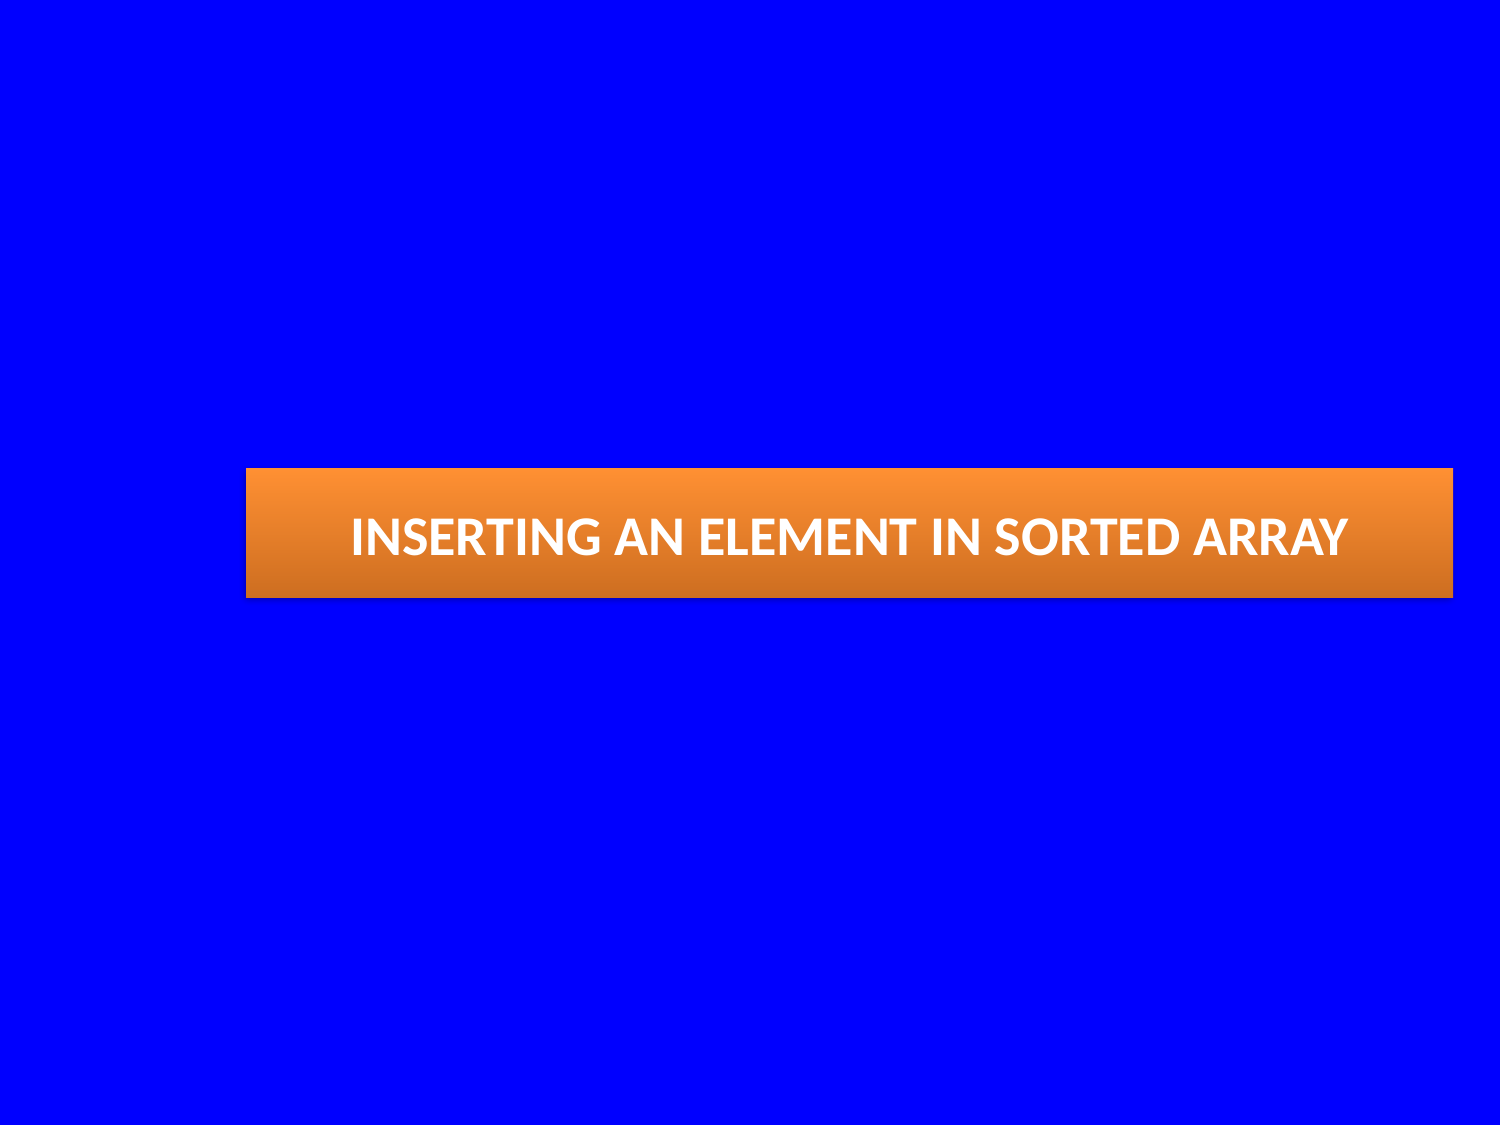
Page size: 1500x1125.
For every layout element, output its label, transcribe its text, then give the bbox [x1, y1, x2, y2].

text_box INSERTING AN ELEMENT IN SORTED ARRAY [246, 468, 1454, 598]
